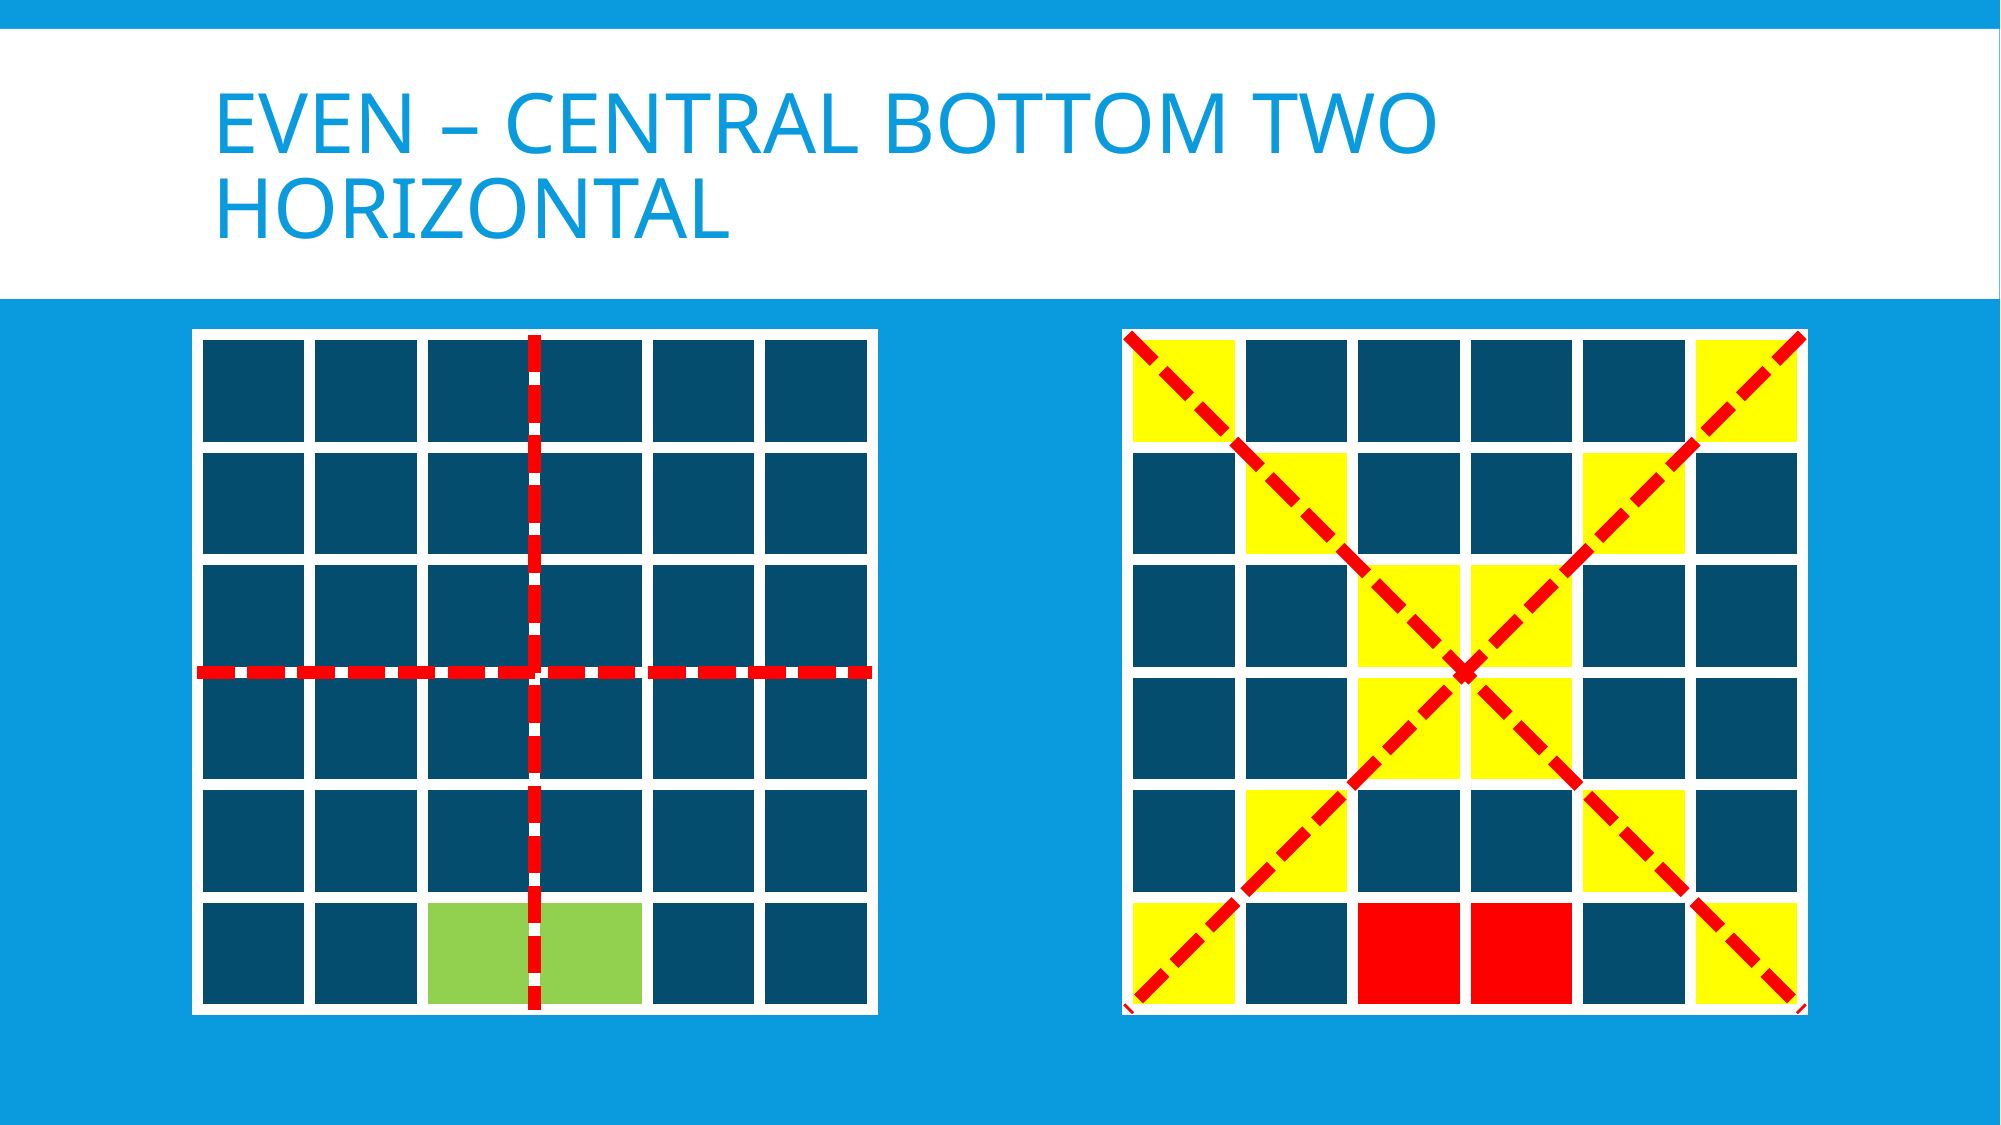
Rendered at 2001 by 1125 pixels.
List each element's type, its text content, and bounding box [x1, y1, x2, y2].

table_cell [765, 790, 867, 892]
table_cell [541, 903, 642, 1004]
table_cell [315, 565, 417, 667]
table_cell [765, 681, 867, 779]
table_cell [541, 565, 642, 667]
table_cell [203, 790, 304, 892]
table_cell [653, 682, 754, 779]
table_header [315, 340, 417, 442]
table_cell [315, 682, 417, 779]
table_cell [765, 903, 867, 1004]
table_cell [428, 903, 527, 1004]
table_cell [541, 682, 642, 779]
table_cell [428, 453, 527, 554]
table_cell [203, 903, 304, 1004]
table_cell [765, 565, 867, 667]
table_cell [315, 790, 417, 892]
table_header [765, 340, 867, 442]
table_cell [541, 790, 642, 892]
table_cell [541, 453, 642, 554]
table_cell [428, 790, 527, 892]
table_cell [315, 903, 417, 1004]
table_cell [428, 565, 527, 667]
title Even – Central Bottom Two Horizontal [197, 46, 1803, 295]
table_cell [653, 790, 754, 892]
table_cell [203, 565, 304, 667]
table_cell [765, 453, 867, 554]
table_cell [653, 453, 754, 554]
table_header [428, 340, 528, 442]
table_cell [315, 453, 417, 554]
table_cell [203, 682, 304, 779]
table_header [653, 340, 754, 442]
table_cell [653, 903, 754, 1004]
table_cell [428, 682, 527, 779]
table_header [203, 340, 304, 442]
table_cell [203, 453, 304, 554]
table_cell [653, 565, 754, 667]
table_header [541, 340, 642, 442]
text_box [1127, 334, 1803, 1011]
